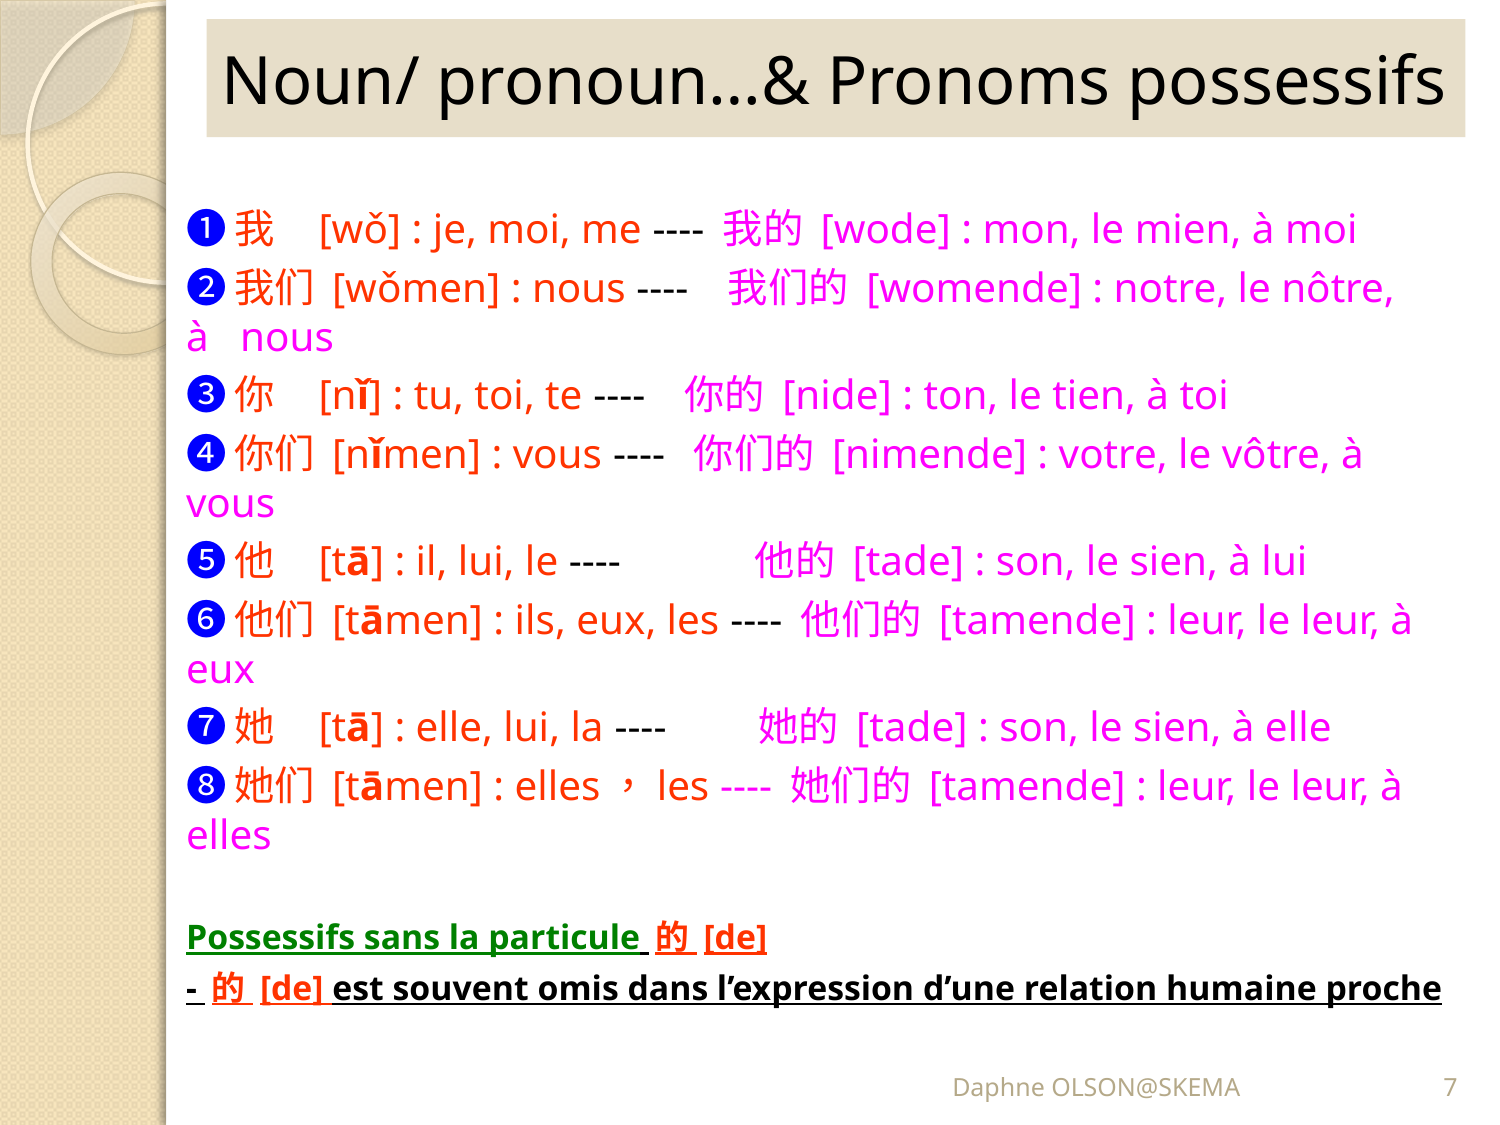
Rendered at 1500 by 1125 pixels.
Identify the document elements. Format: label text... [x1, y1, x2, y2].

footer Daphne OLSON@SKEMA [937, 1034, 1413, 1113]
title Noun/ pronoun…& Pronoms possessifs [206, 19, 1466, 137]
list ❶我 [wǒ] : je, moi, me ---- 我的 [wode] : mon, le mien, à moi ❷我们 [wǒmen] : nous ---- 我们的 [womende] : notre, le nôtre, à nous ❸你 [nǐ] : tu, toi, te ---- 你的 [nide] : ton, le tien, à toi ❹你们 [nǐmen] : vous ---- 你们的 [nimende] : votre, le vôtre, à vous ❺他 [tā] : il, lui, le ---- 他的 [tade] : son, le sien, à lui ❻他们 [tāmen] : ils, eux, les ---- 他们的 [tamende] : leur, le leur, à eux ❼她 [tā] : elle, lui, la ---- 她的 [tade] : son, le sien, à elle ❽她们 [tāmen] : elles，les ---- 她们的 [tamende] : leur, le leur, à elles Possessifs sans la particule 的 [de] - 的 [de] est souvent omis dans l’expression d’une relation humaine proche [159, 137, 1466, 1059]
slide_number 7 [1413, 1034, 1488, 1113]
